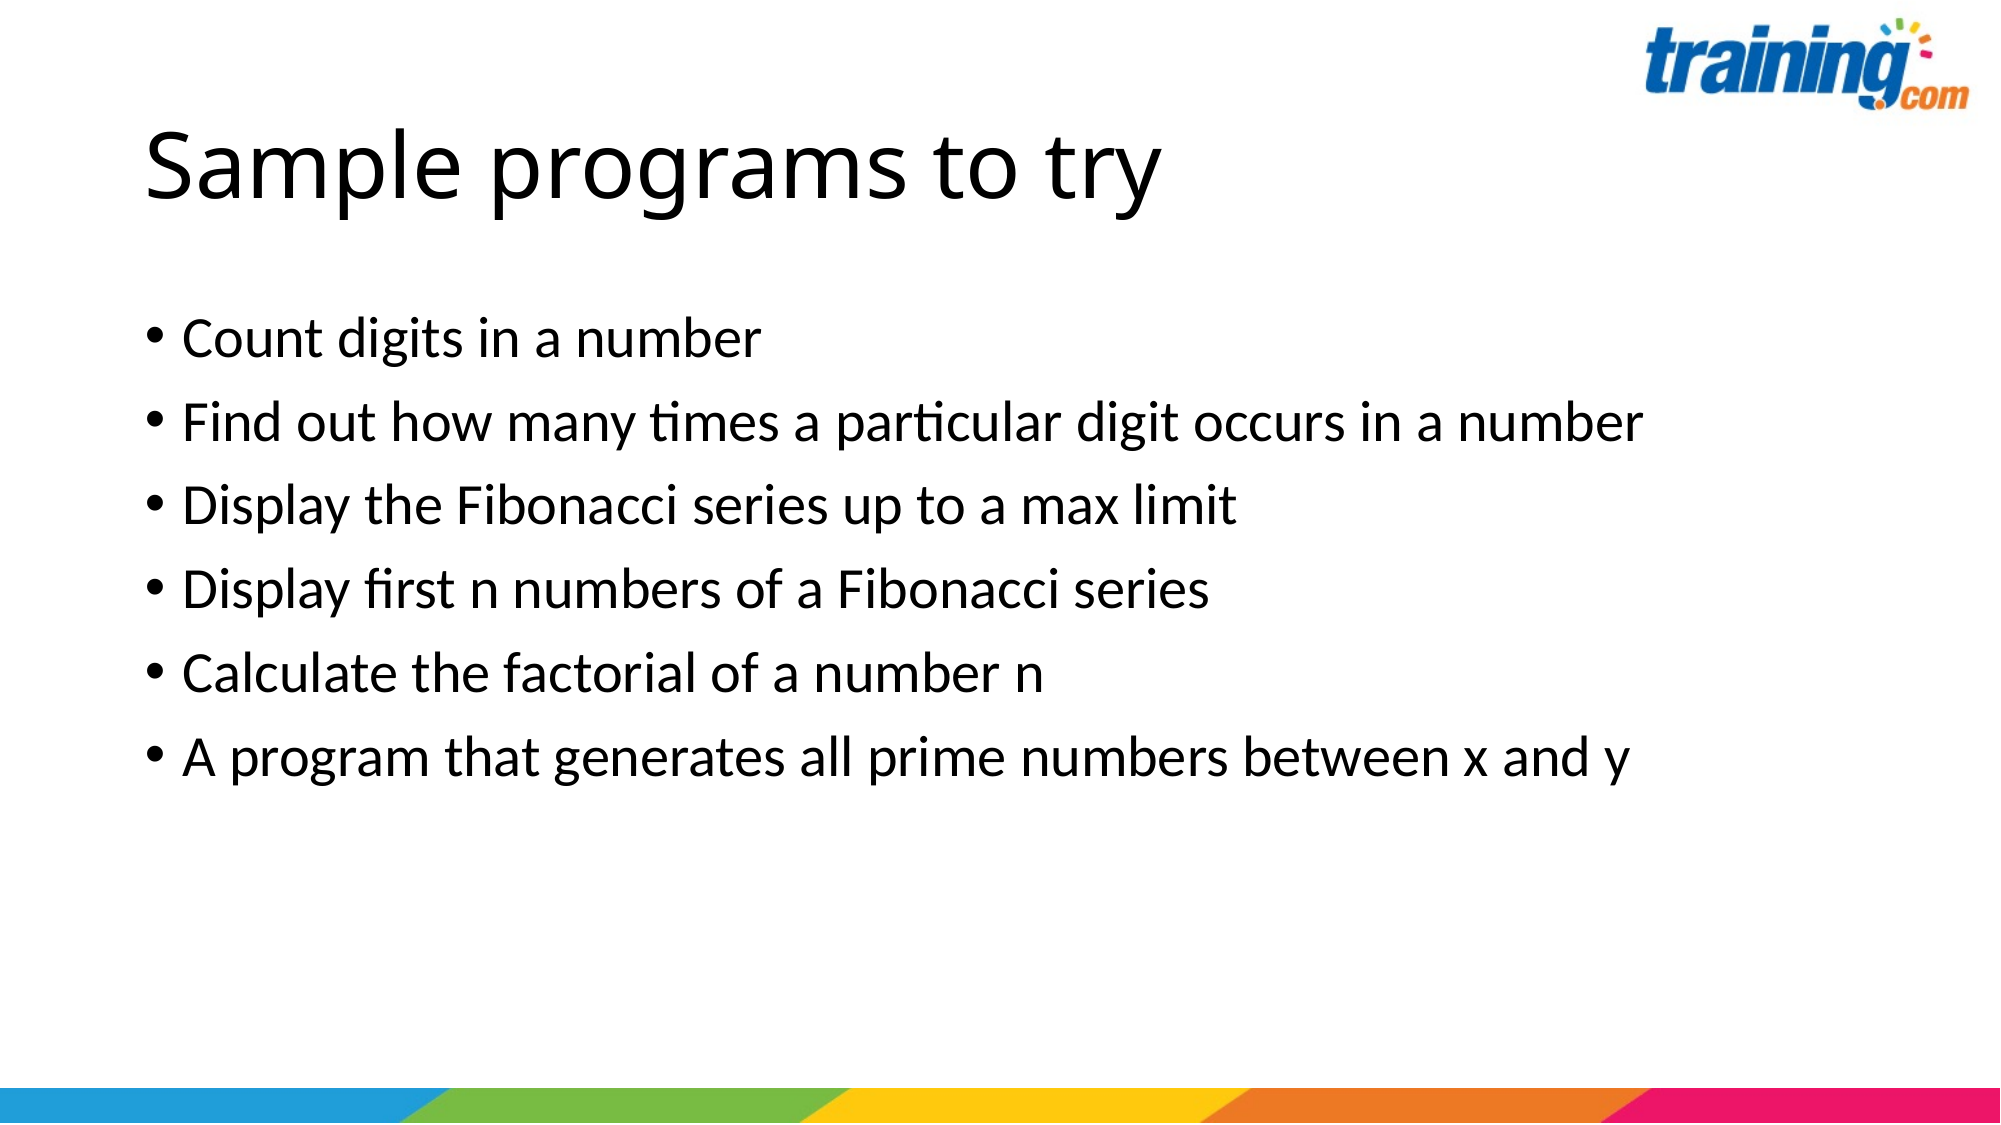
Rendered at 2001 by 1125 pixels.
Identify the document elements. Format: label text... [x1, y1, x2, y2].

picture [1629, 0, 1990, 134]
picture [0, 1088, 2000, 1123]
list Count digits in a number Find out how many times a particular digit occurs in a number Display the Fibonacci series up to a max limit Display first n numbers of a Fibonacci series Calculate the factorial of a number n A program that generates all prime numbers between x and y [136, 298, 1863, 1014]
title Sample programs to try [136, 59, 1863, 278]
